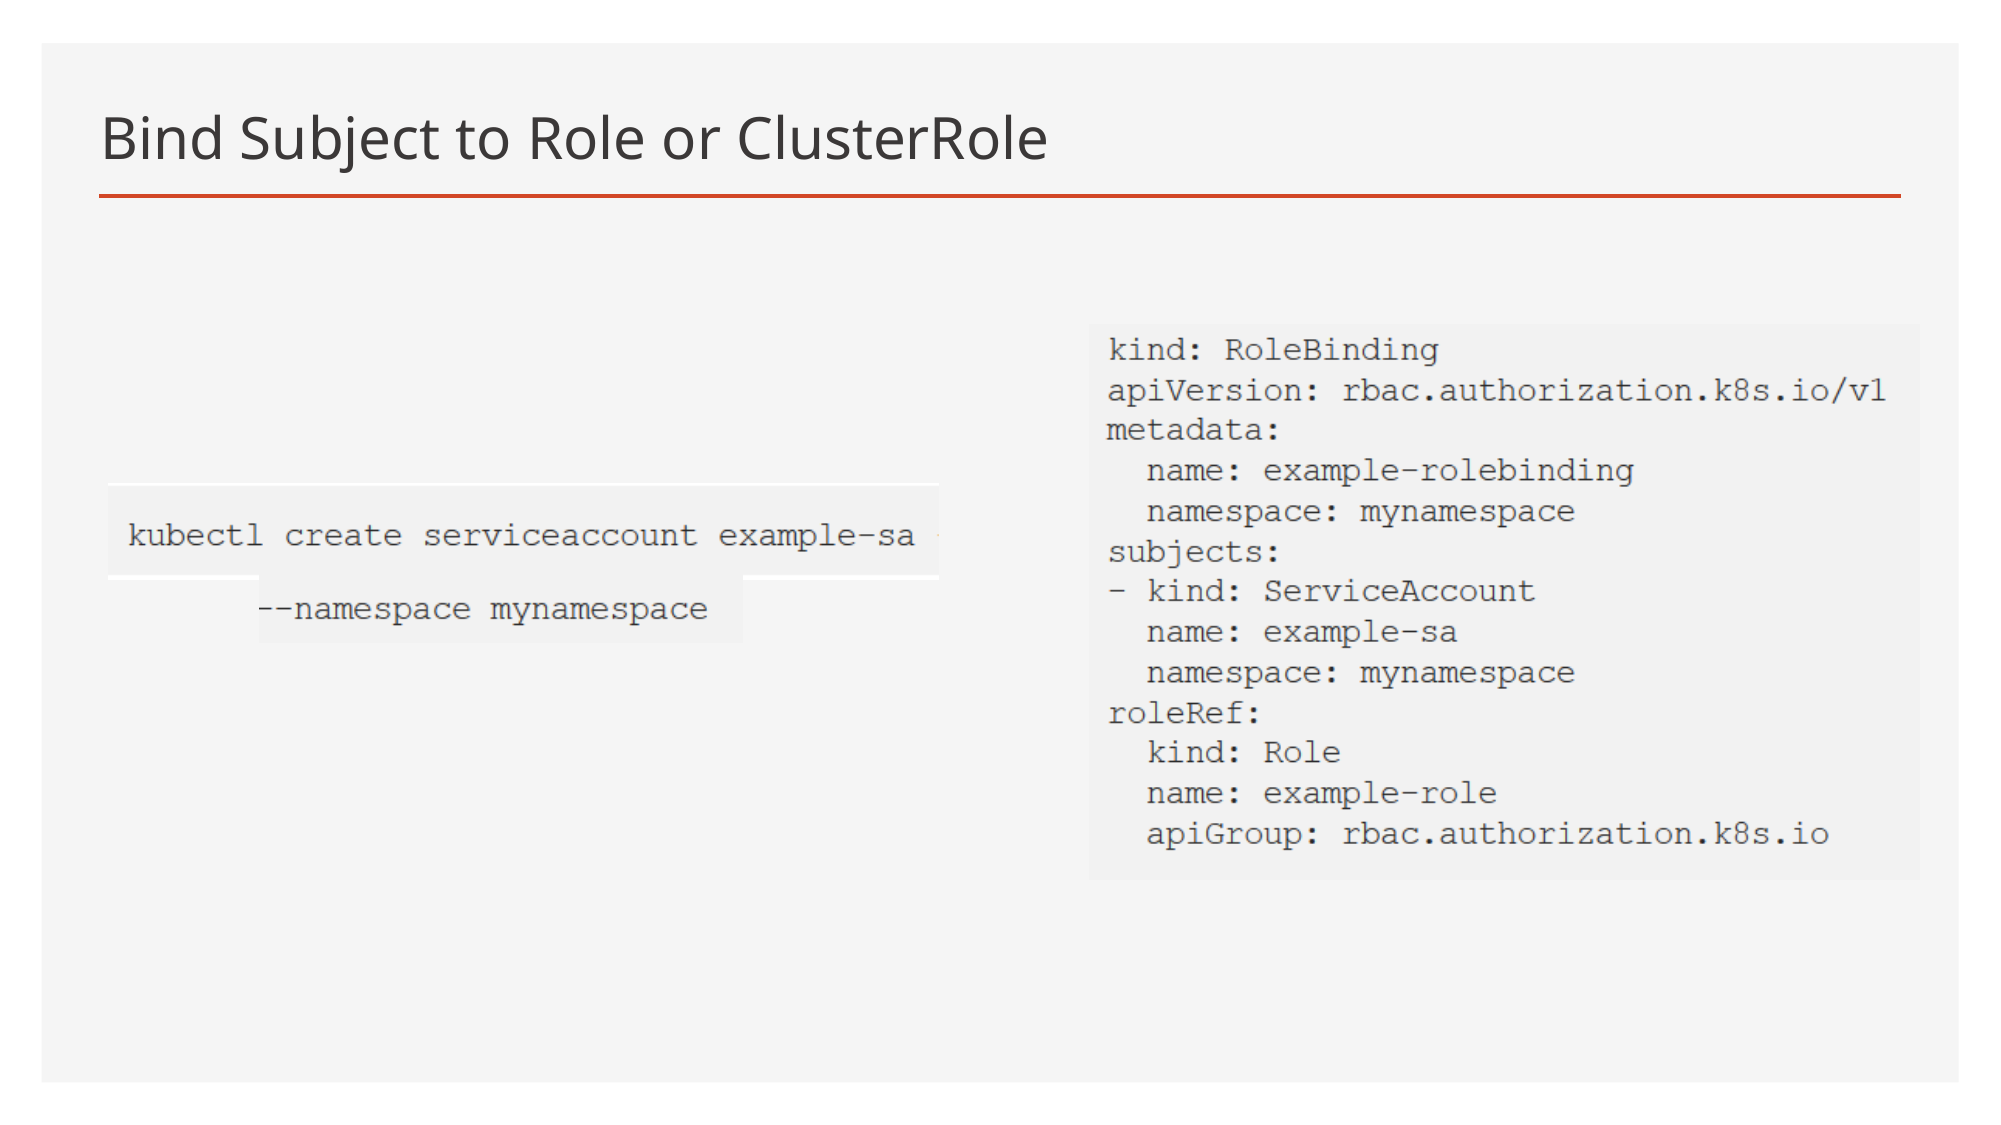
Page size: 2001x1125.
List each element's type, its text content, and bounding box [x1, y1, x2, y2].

picture [108, 483, 939, 643]
picture [1089, 324, 1920, 880]
title Bind Subject to Role or ClusterRole [85, 73, 1214, 179]
